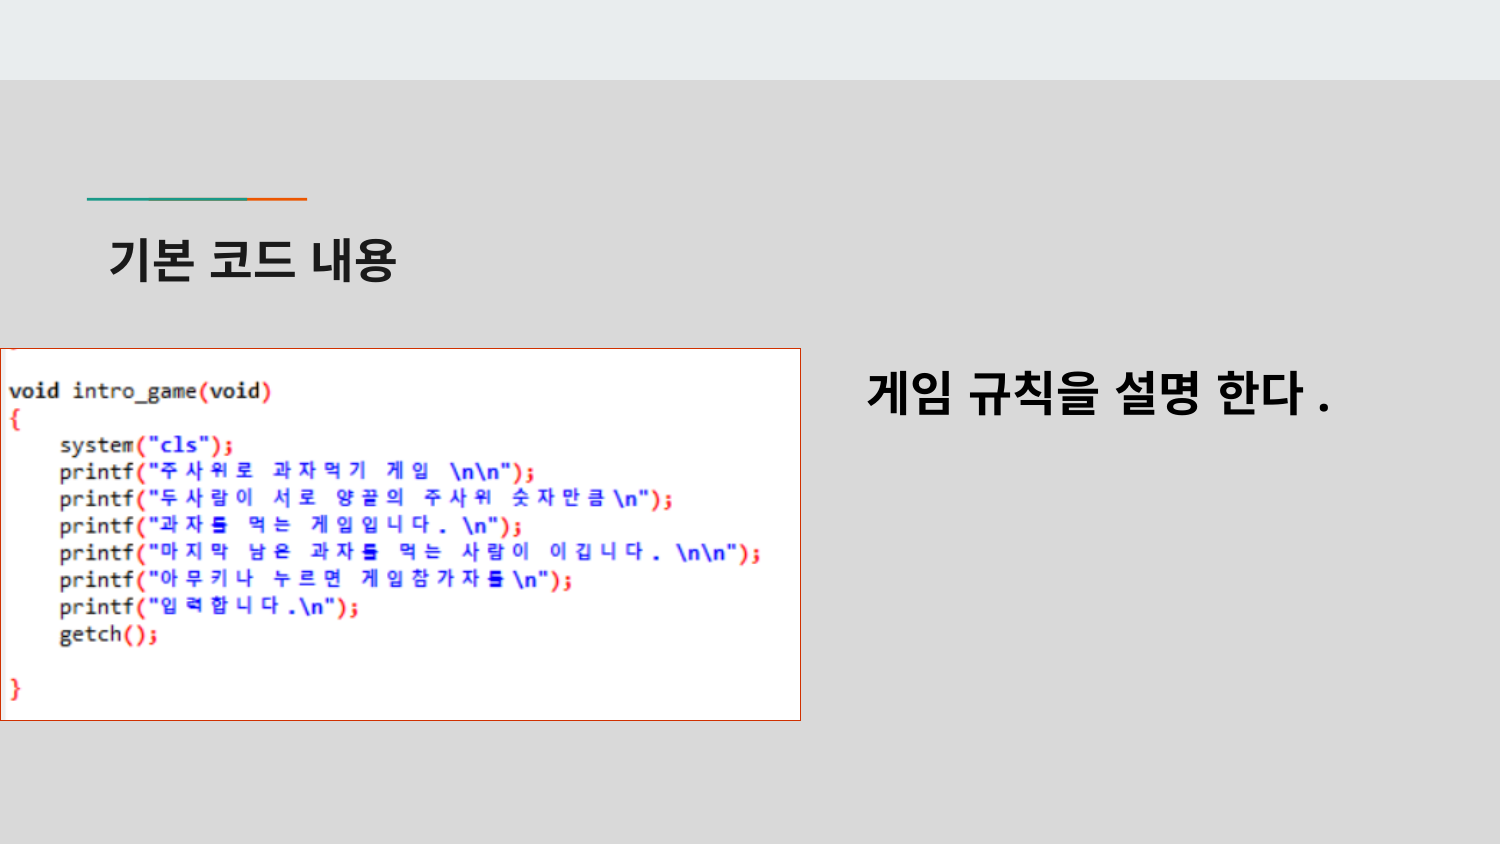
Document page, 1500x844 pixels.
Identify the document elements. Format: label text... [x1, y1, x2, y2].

text_box 게임 규칙을 설명 한다. [851, 348, 1355, 437]
picture [0, 348, 802, 721]
title 기본 코드 내용 [93, 216, 1355, 305]
